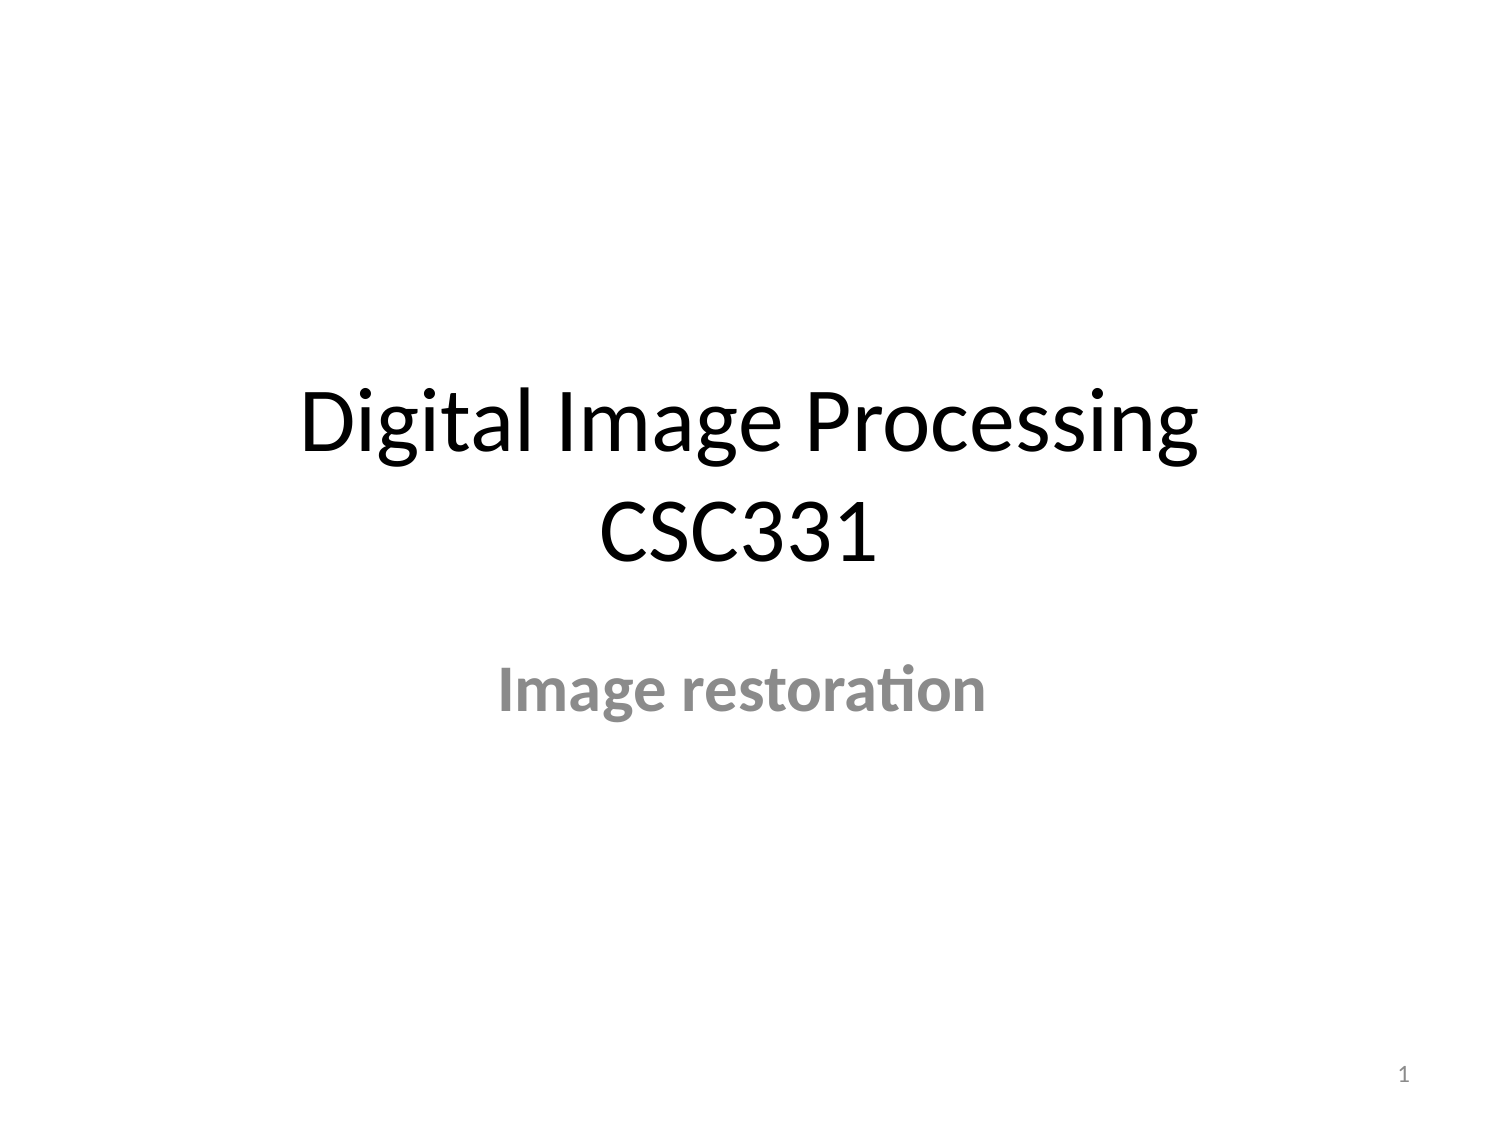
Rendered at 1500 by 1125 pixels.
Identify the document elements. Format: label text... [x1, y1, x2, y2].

subtitle Image restoration [225, 637, 1275, 925]
slide_number 1 [1074, 1042, 1425, 1103]
title Digital Image Processing CSC331 [112, 349, 1388, 591]
